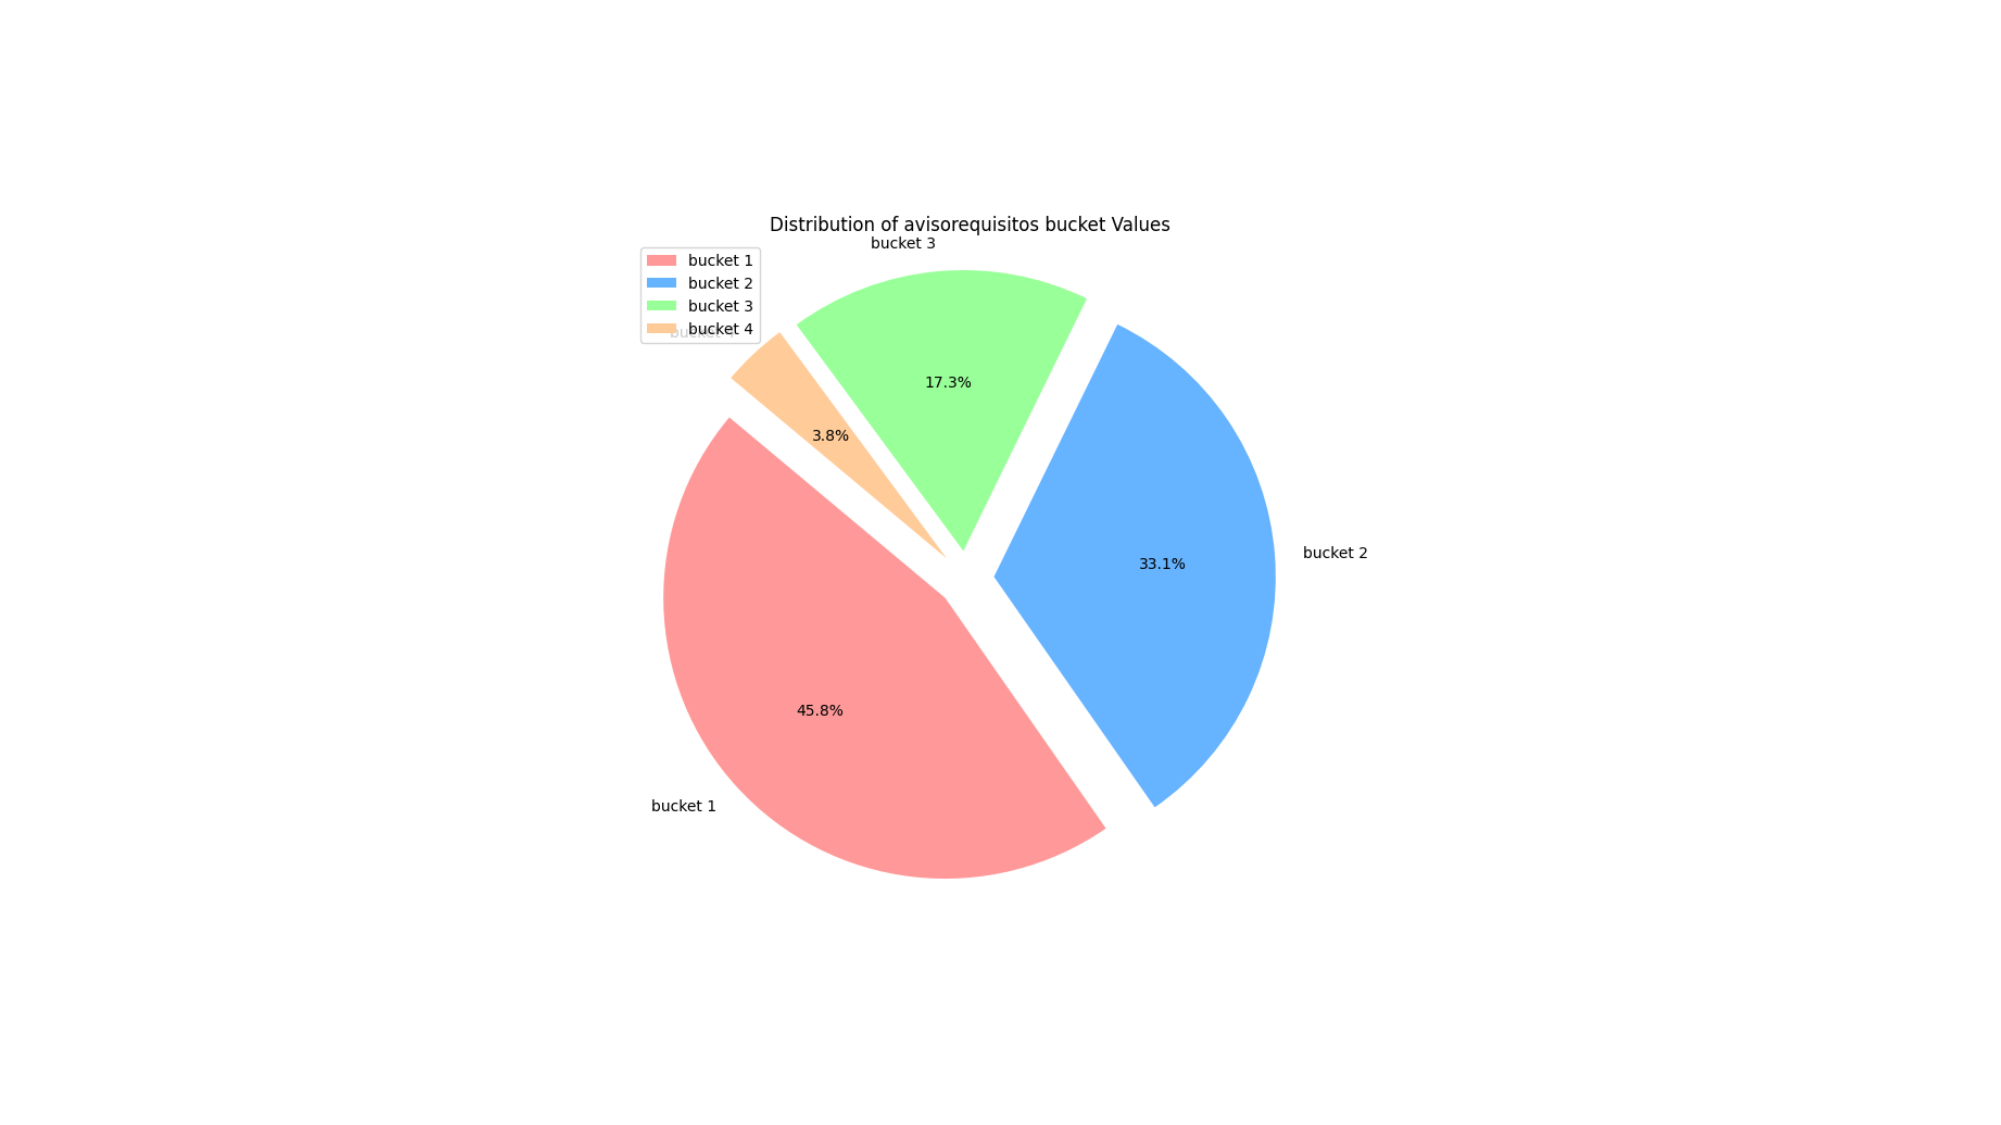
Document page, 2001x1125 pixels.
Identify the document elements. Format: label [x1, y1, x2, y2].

list [622, 205, 1378, 920]
